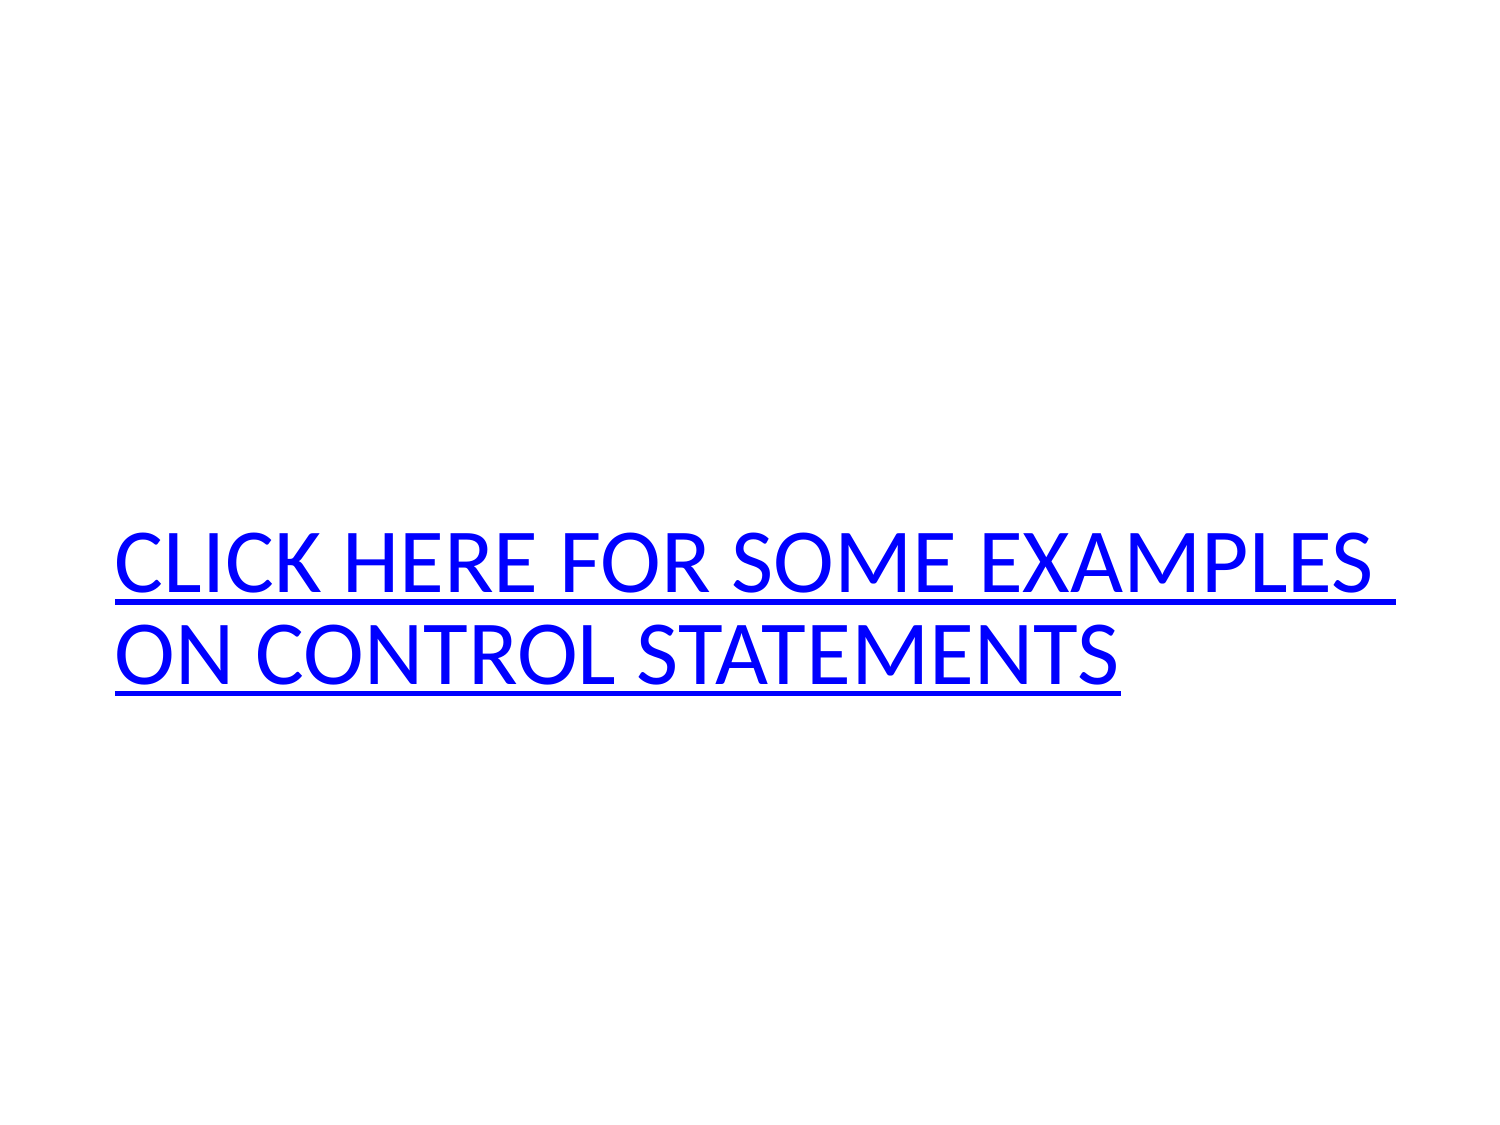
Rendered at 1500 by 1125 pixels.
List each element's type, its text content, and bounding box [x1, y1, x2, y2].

title CLICK HERE FOR SOME EXAMPLES ON CONTROL STATEMENTS [99, 462, 1450, 650]
